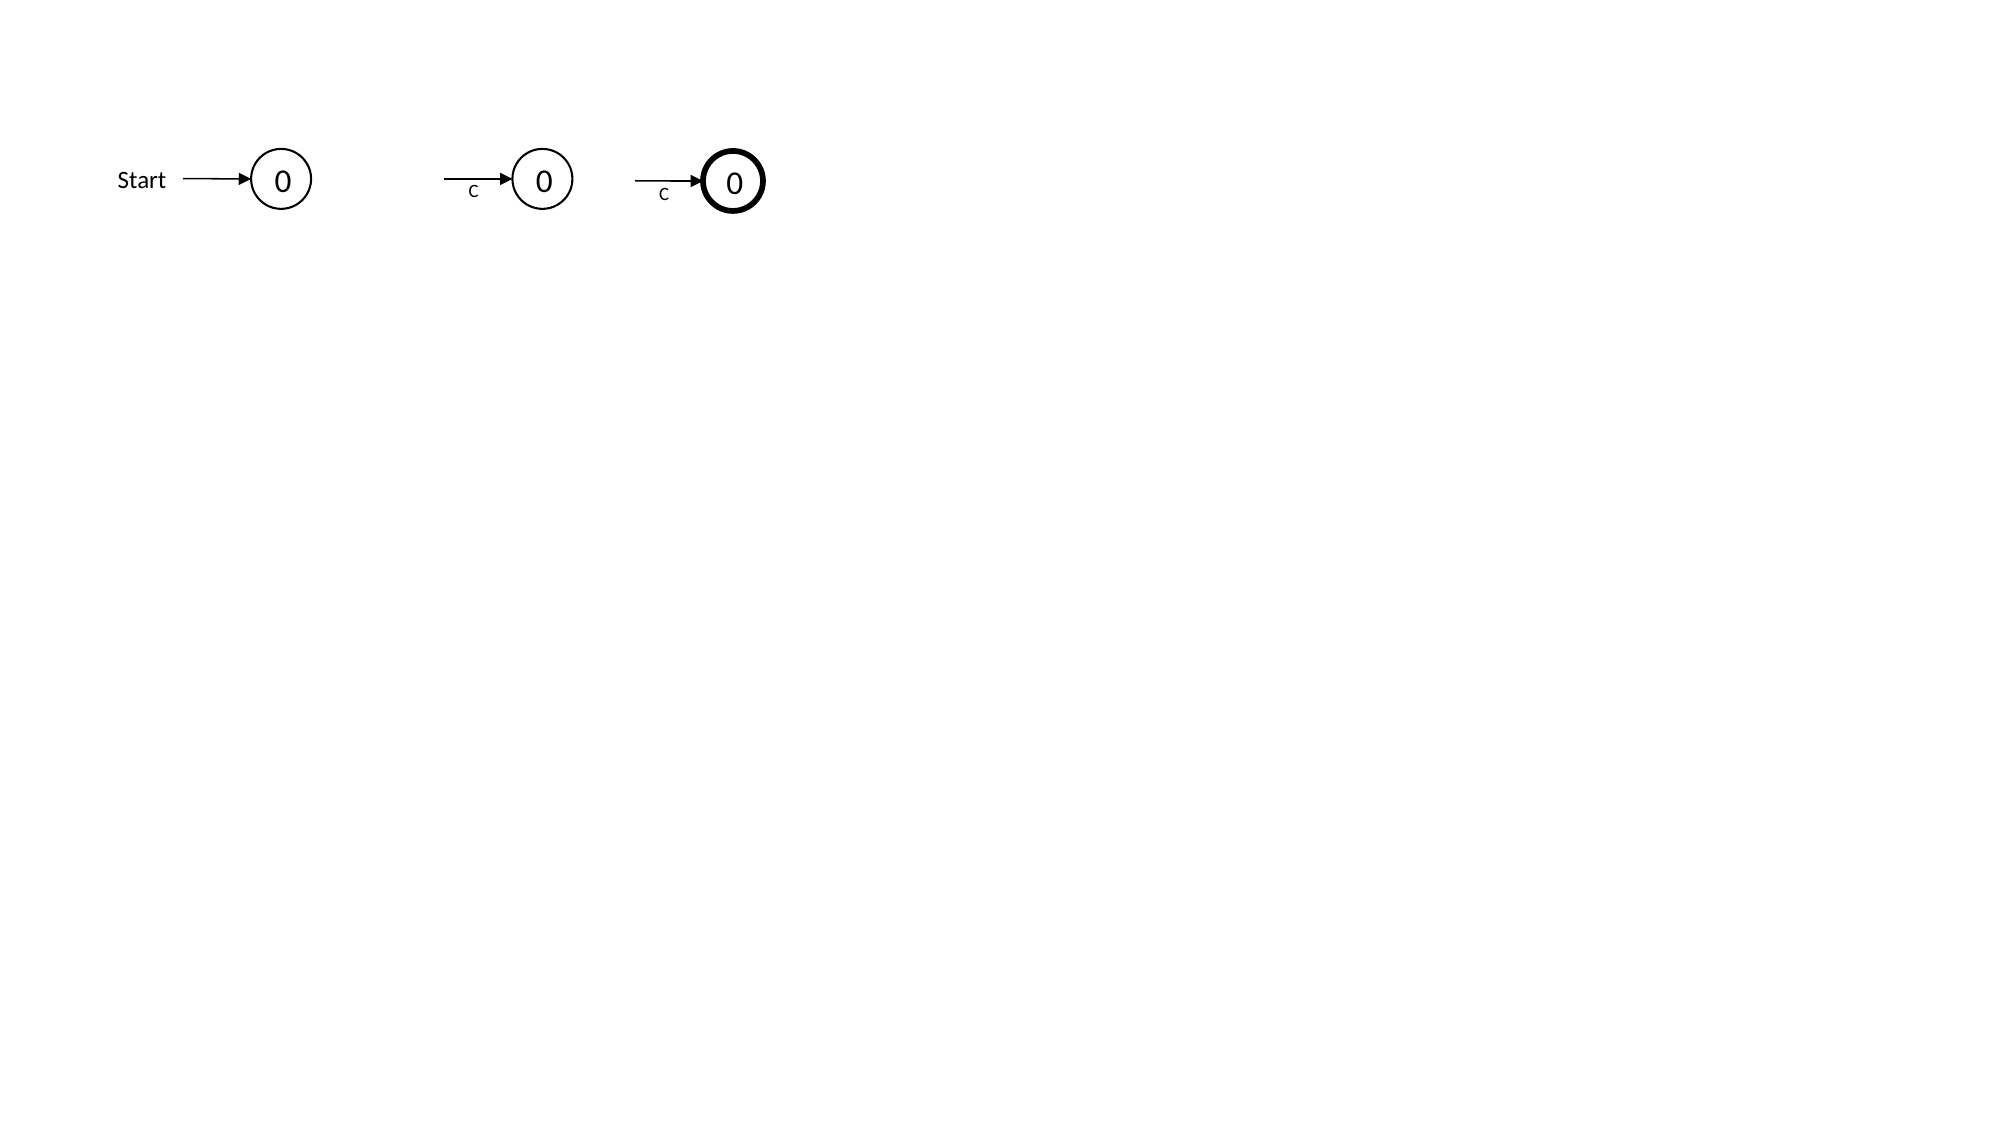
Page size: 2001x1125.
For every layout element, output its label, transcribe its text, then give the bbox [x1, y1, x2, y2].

text_box 0 [512, 147, 574, 210]
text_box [634, 173, 703, 212]
text_box 0 [702, 149, 765, 212]
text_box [102, 148, 312, 209]
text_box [444, 171, 513, 210]
